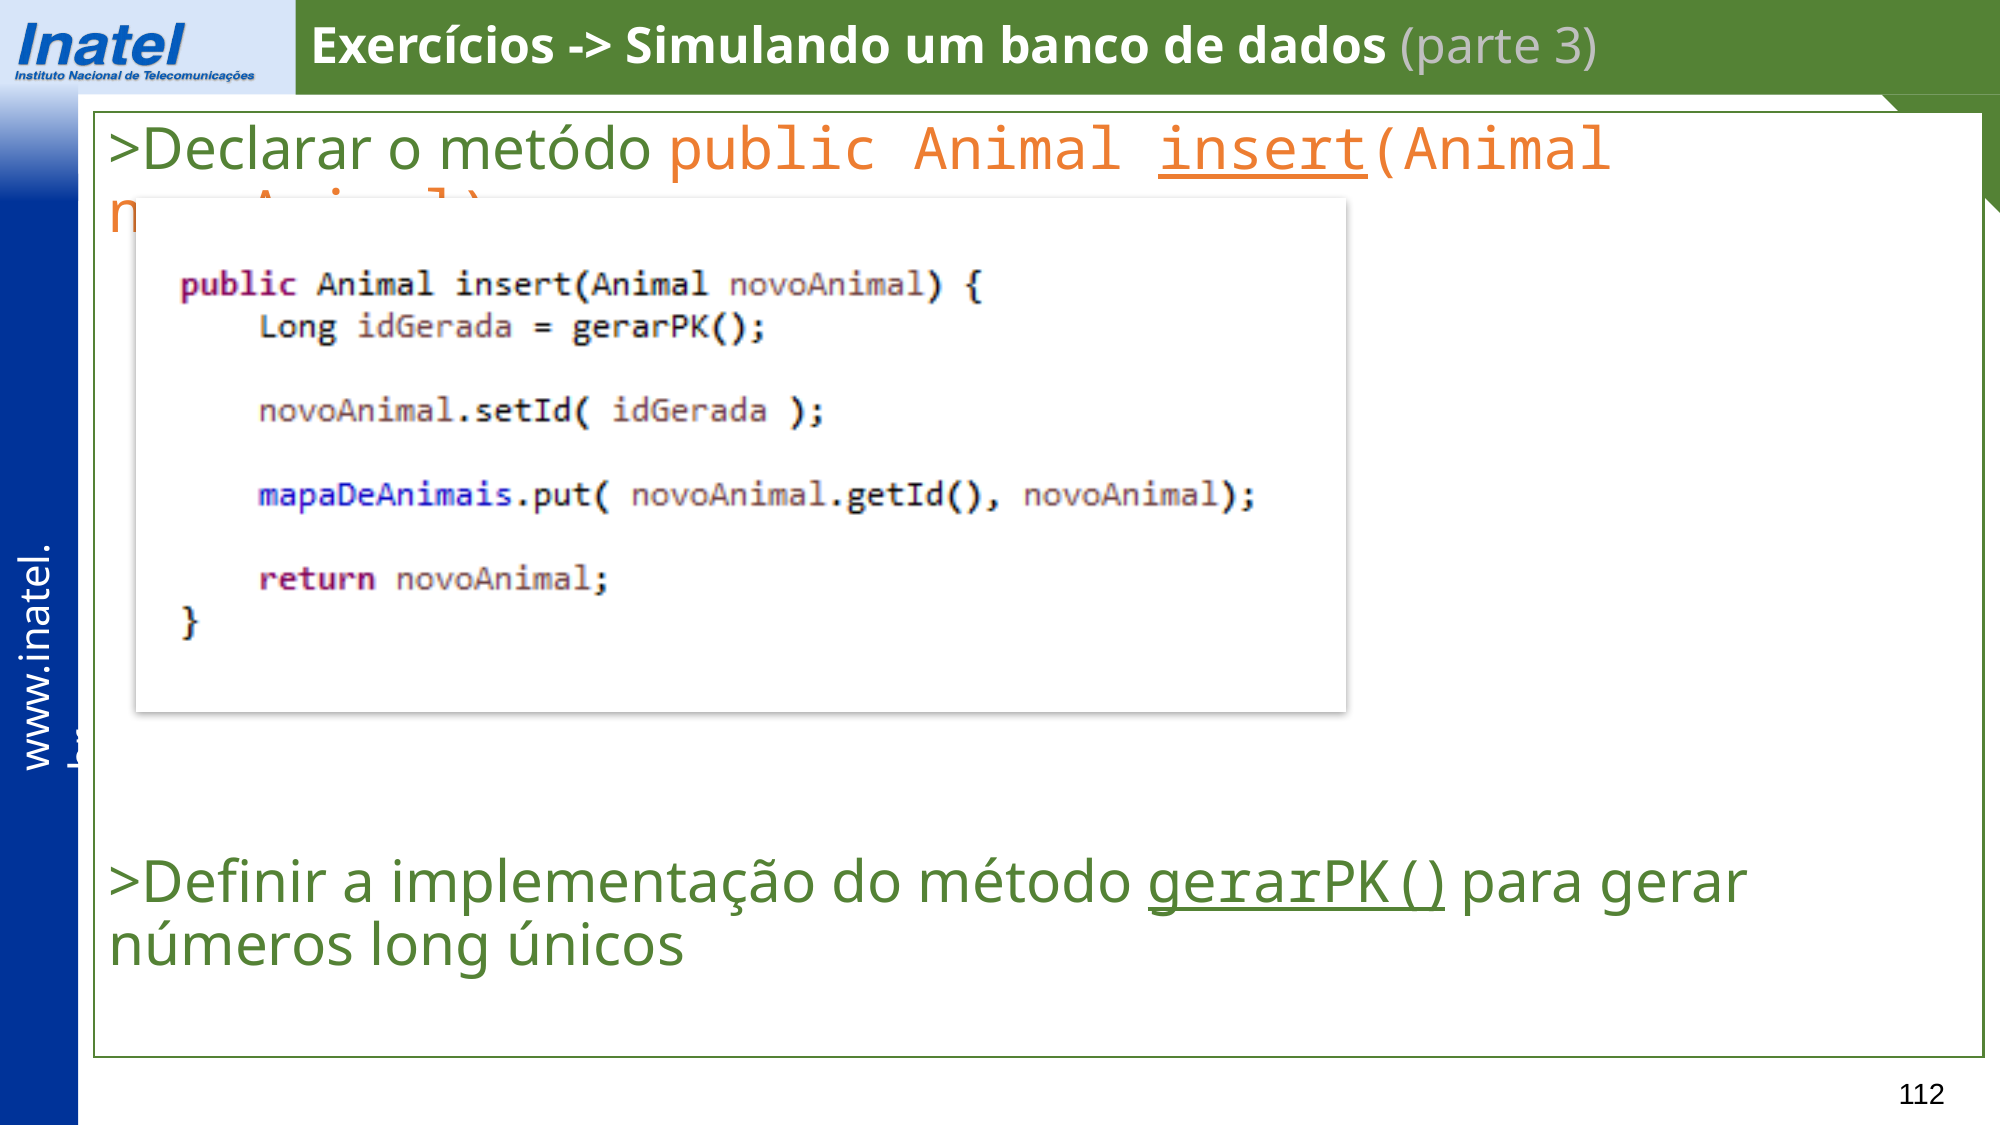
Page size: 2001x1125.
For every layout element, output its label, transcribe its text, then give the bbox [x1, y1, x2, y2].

text_box [1879, 93, 2000, 215]
text_box >Declarar o metódo public Animal insert(Animal novoAnimal): >Definir a implementação do método gerarPK() para gerar números long únicos [93, 111, 1985, 1058]
picture [150, 212, 1332, 697]
text_box Exercícios -> Simulando um banco de dados (parte 3) [295, 0, 2000, 96]
picture [12, 20, 258, 85]
